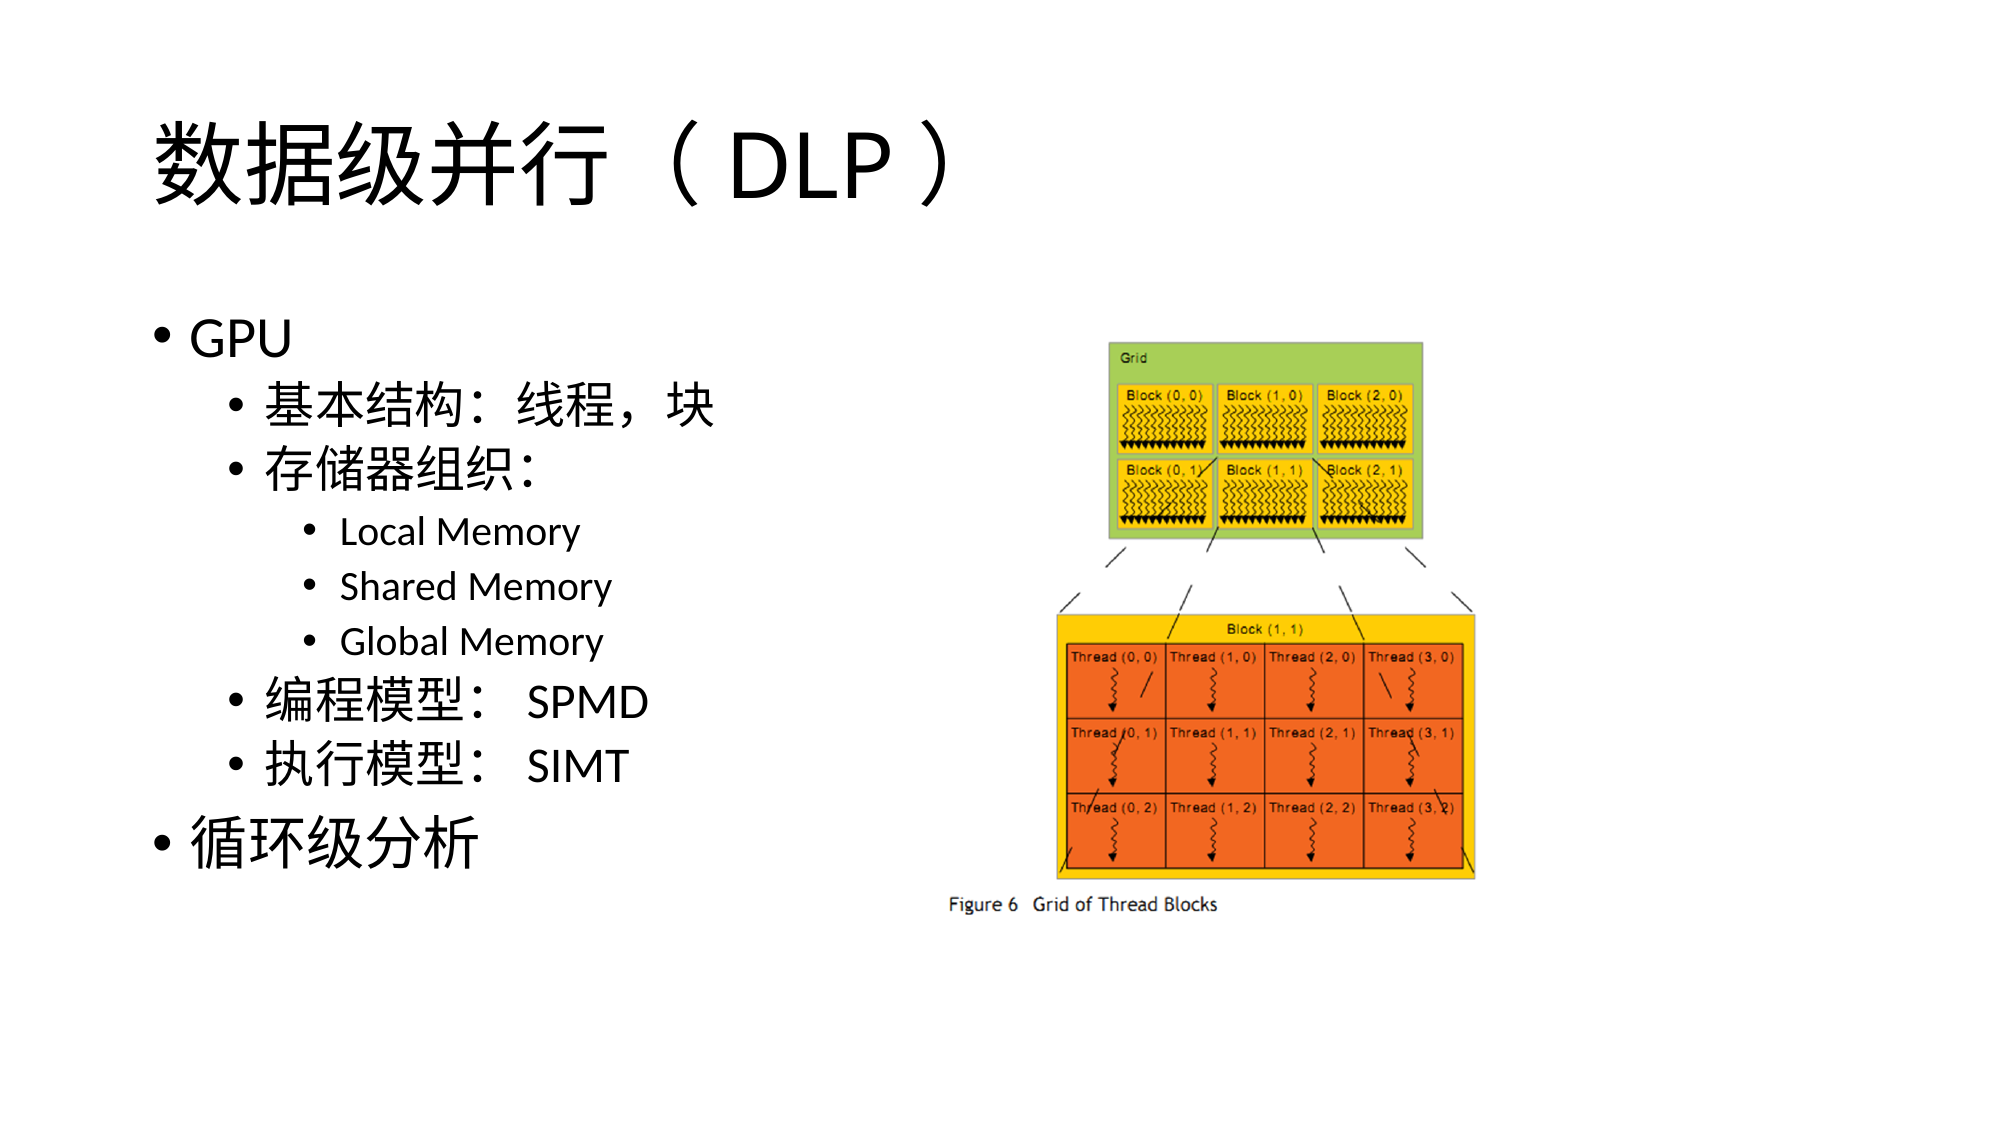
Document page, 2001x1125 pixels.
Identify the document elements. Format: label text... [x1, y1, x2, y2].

title 数据级并行（DLP） [137, 59, 1863, 278]
list GPU 基本结构：线程，块 存储器组织： Local Memory Shared Memory Global Memory 编程模型：SPMD 执行模型：SIMT 循环级分析 [137, 299, 1863, 1014]
picture [920, 326, 1588, 925]
